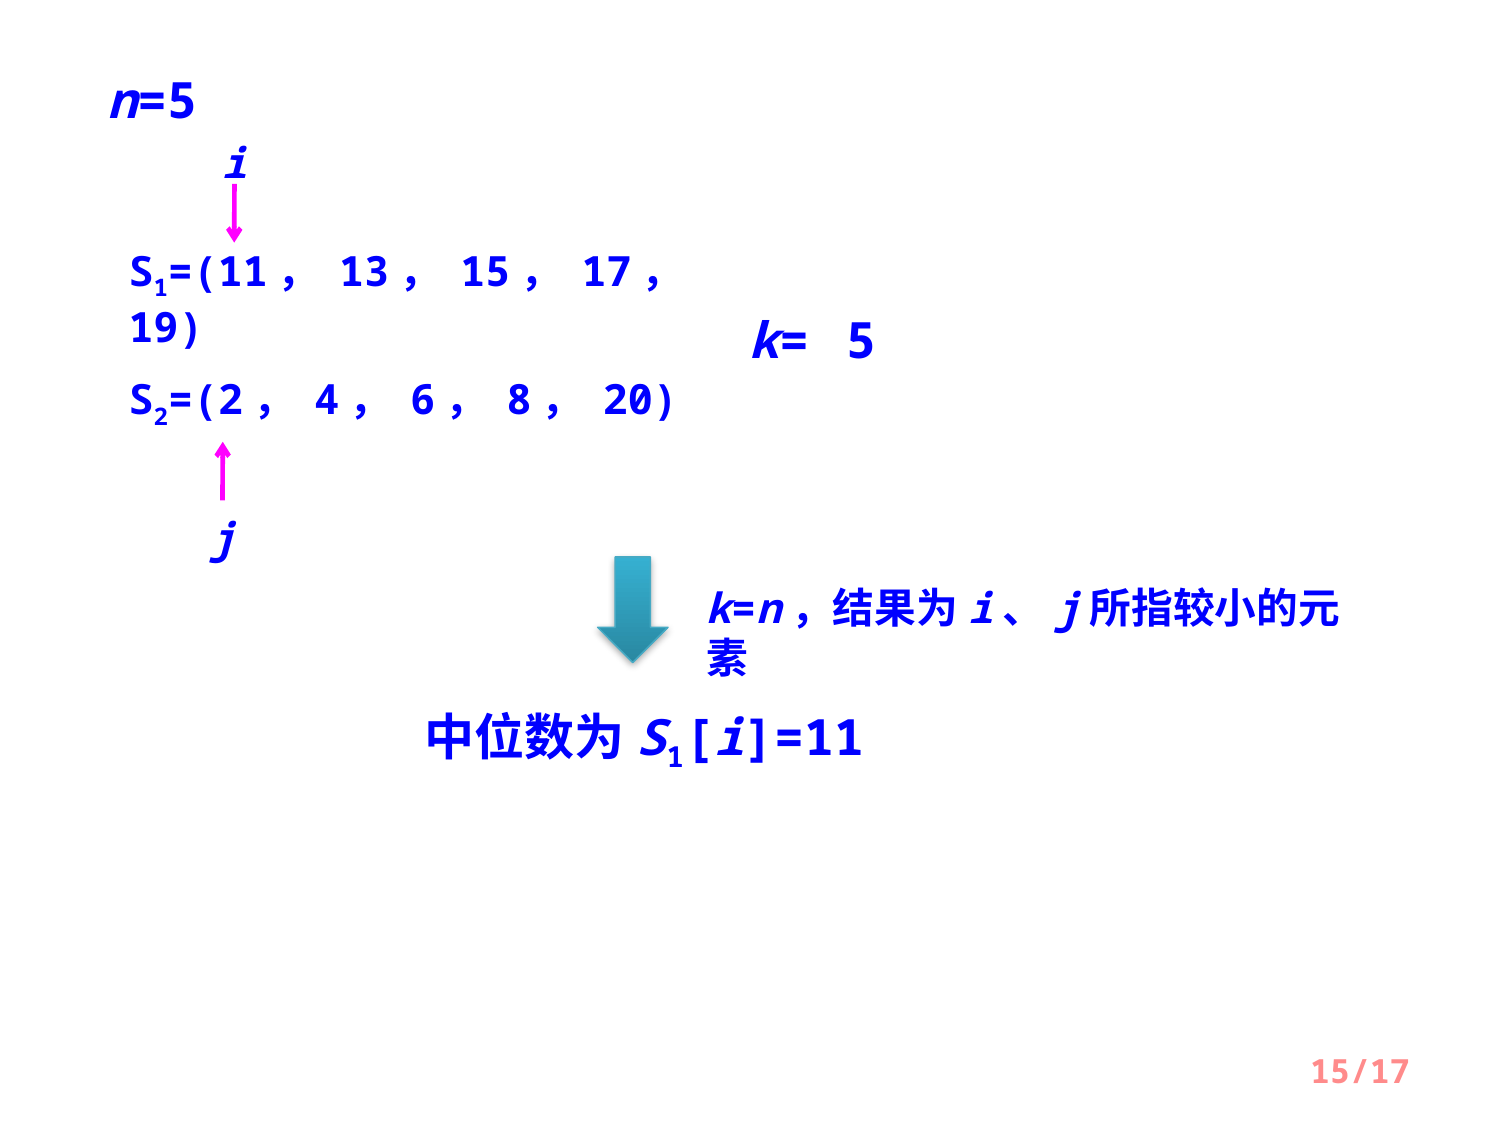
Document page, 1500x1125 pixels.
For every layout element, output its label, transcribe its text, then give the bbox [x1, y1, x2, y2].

text_box 5 [820, 301, 903, 376]
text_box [374, 556, 1383, 774]
slide_number 15/17 [1074, 1042, 1425, 1103]
text_box S1=(11， 13， 15， 17， 19) [113, 236, 747, 359]
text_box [198, 441, 247, 563]
text_box n=5 [58, 61, 247, 136]
text_box k= [726, 301, 820, 376]
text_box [210, 136, 258, 243]
text_box S2=(2， 4， 6， 8， 20) [113, 365, 735, 438]
